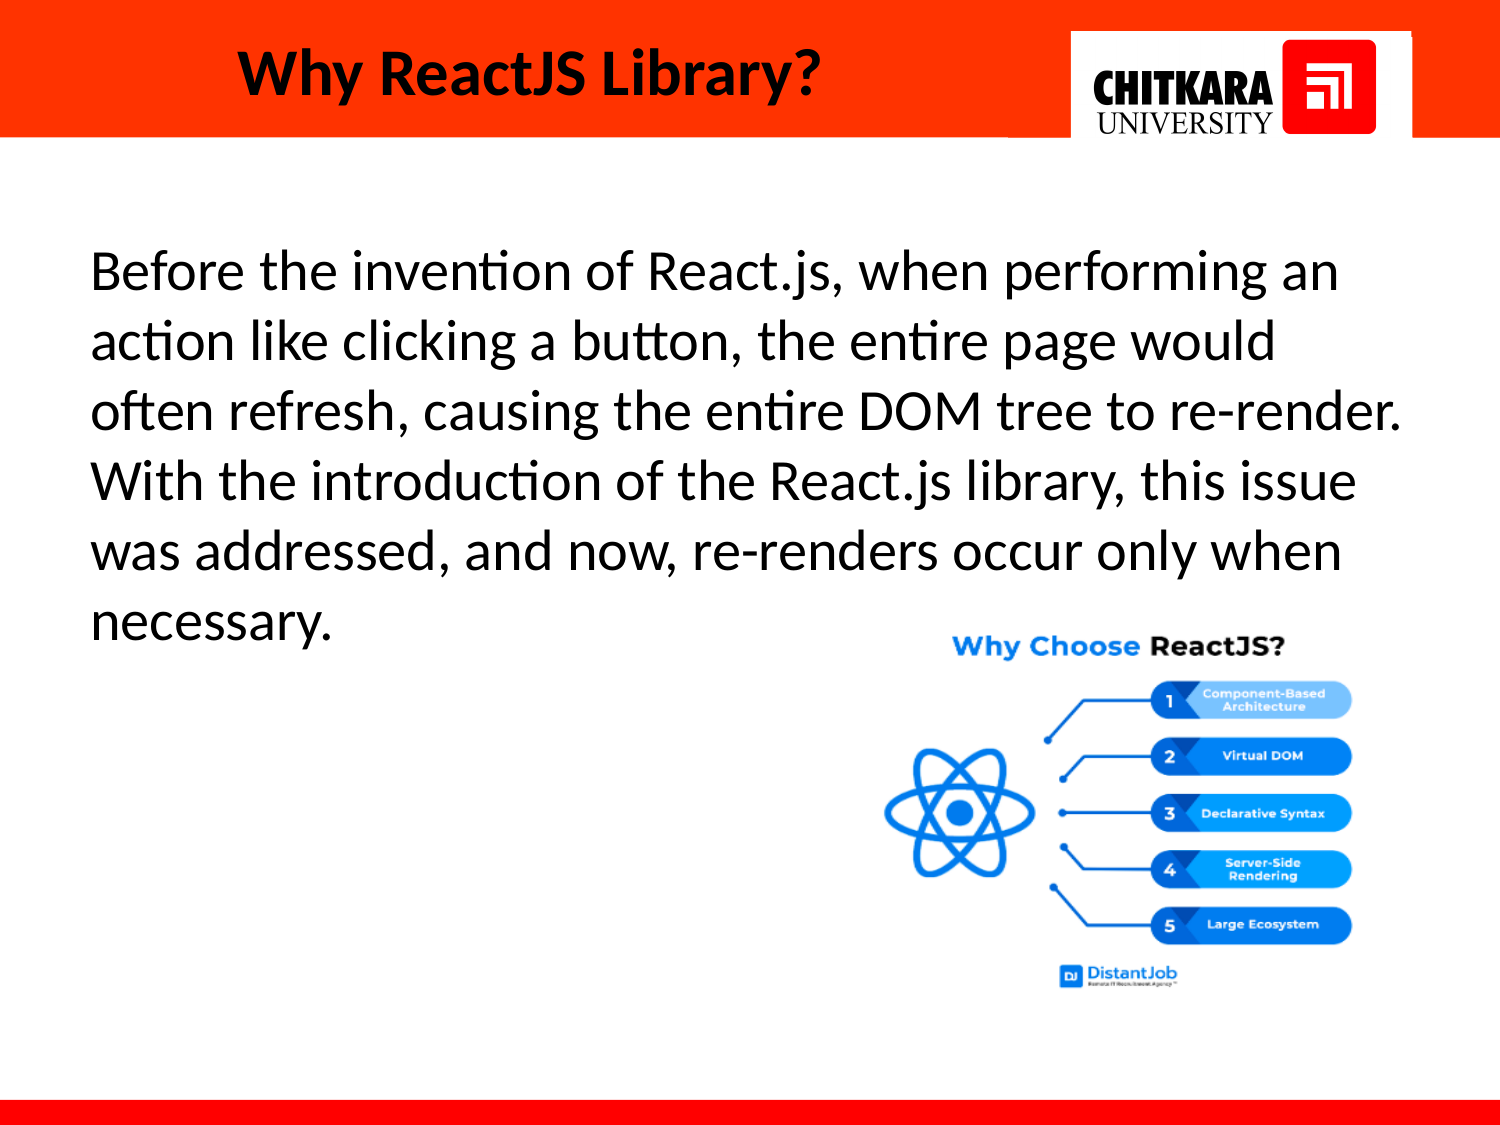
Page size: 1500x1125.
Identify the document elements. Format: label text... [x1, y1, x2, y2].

picture [787, 612, 1451, 1013]
title Why ReactJS Library? [0, 0, 1063, 138]
picture [1074, 37, 1391, 138]
list Before the invention of React.js, when performing an action like clicking a button, the entire page would often refresh, causing the entire DOM tree to re-render. With the introduction of the React.js library, this issue was addressed, and now, re-renders occur only when necessary. [74, 224, 1426, 968]
